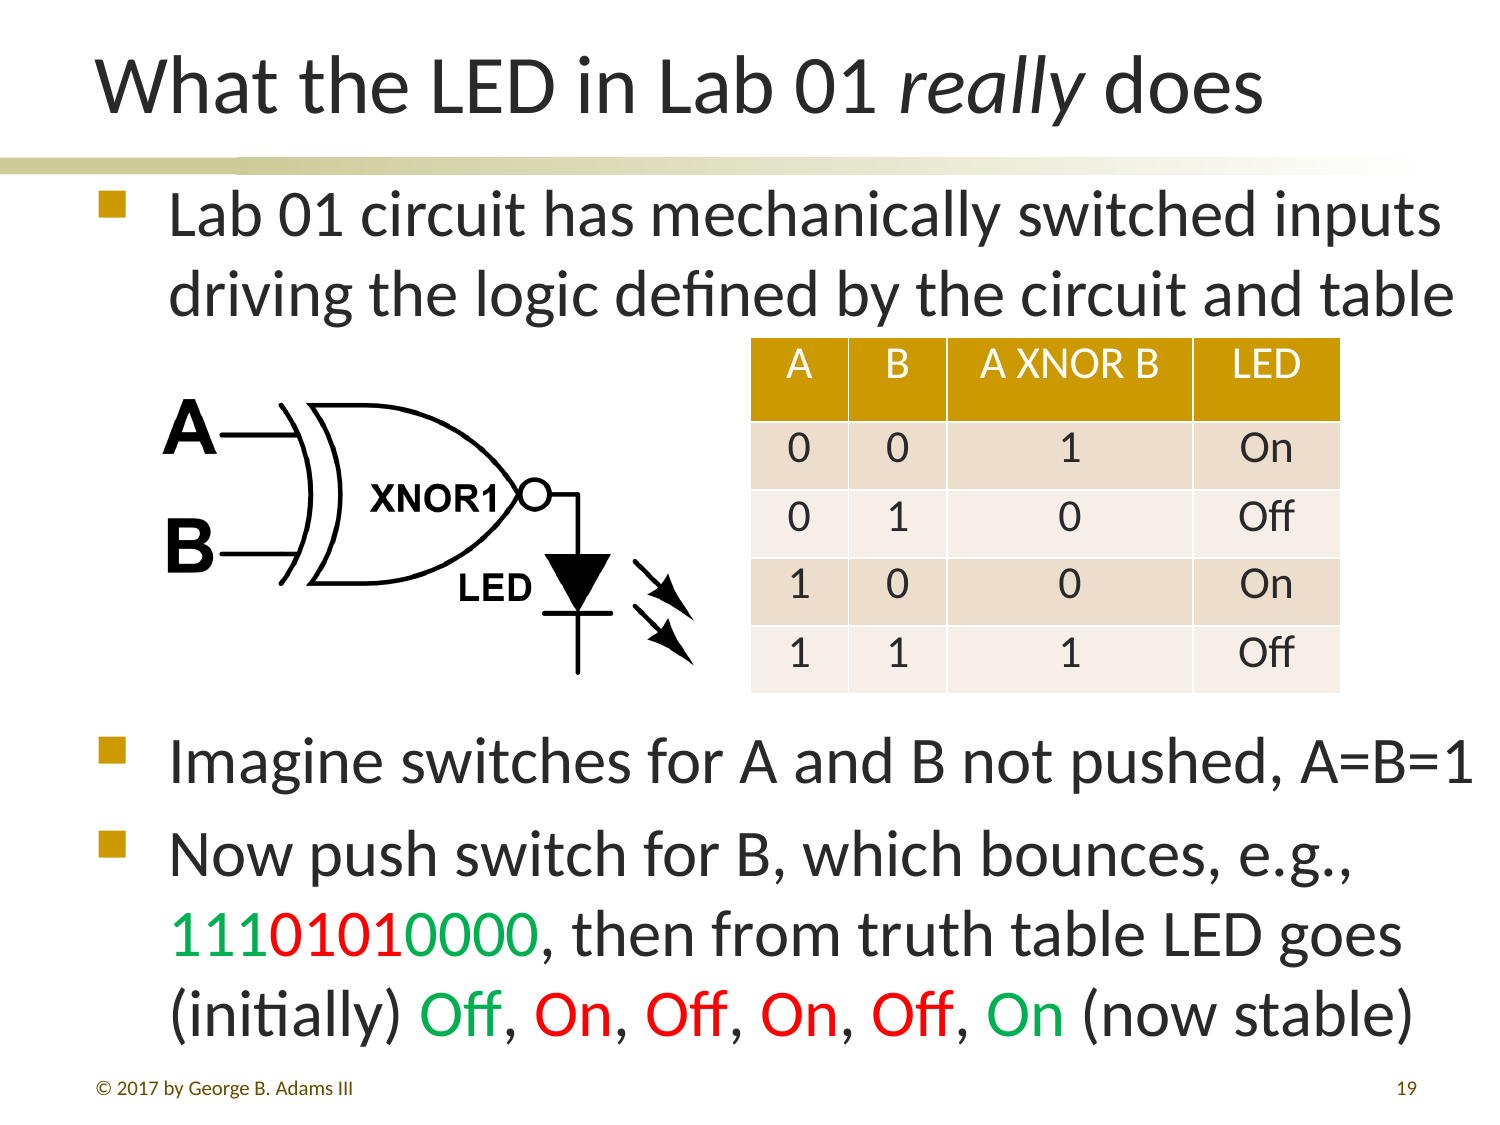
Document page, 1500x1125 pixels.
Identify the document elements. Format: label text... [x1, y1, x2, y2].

title What the LED in Lab 01 really does [79, 15, 1432, 139]
slide_number © 2017 by George B. Adams III [79, 1067, 406, 1099]
table_header B [849, 338, 946, 421]
table_cell 0 [948, 559, 1192, 625]
table_header LED [1194, 338, 1340, 421]
table_cell 0 [751, 491, 848, 557]
table_cell 0 [849, 423, 946, 489]
table_cell 0 [948, 491, 1192, 557]
table_header A [751, 338, 848, 421]
table_cell On [1194, 423, 1340, 489]
table_cell Off [1194, 627, 1340, 693]
table_cell 1 [849, 491, 946, 557]
table_cell Off [1194, 491, 1340, 557]
table_cell On [1194, 559, 1340, 625]
table_cell 1 [751, 627, 848, 693]
table_header A XNOR B [948, 338, 1192, 421]
table_cell 0 [849, 559, 946, 625]
table_cell 1 [751, 559, 848, 625]
table_cell 1 [948, 627, 1192, 693]
slide_number 19 [1119, 1067, 1433, 1099]
table_cell 0 [751, 423, 848, 489]
table_cell 1 [948, 423, 1192, 489]
picture [162, 399, 695, 676]
table_cell 1 [849, 627, 946, 693]
list Lab 01 circuit has mechanically switched inputs driving the logic defined by the circuit and table Imagine switches for A and B not pushed, A=B=1 Now push switch for B, which bounces, e.g., 11101010000, then from truth table LED goes (initially) Off, On, Off, On, Off, On (now stable) [79, 162, 1500, 1088]
